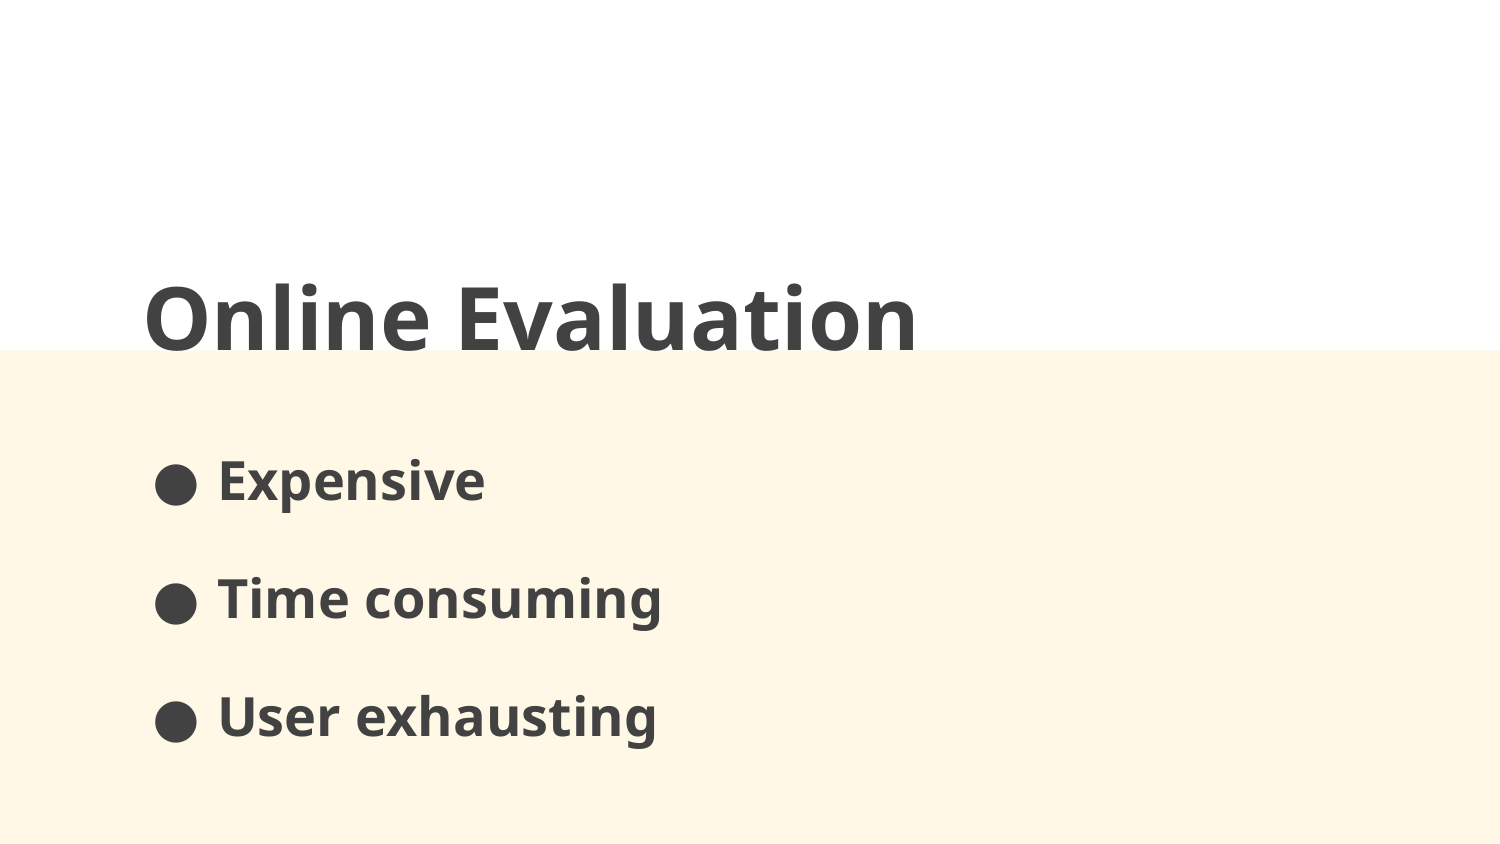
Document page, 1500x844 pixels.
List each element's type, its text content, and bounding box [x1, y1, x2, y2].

text_box [0, 0, 1500, 351]
title Online Evaluation Expensive Time consuming User exhausting [127, 323, 1373, 763]
